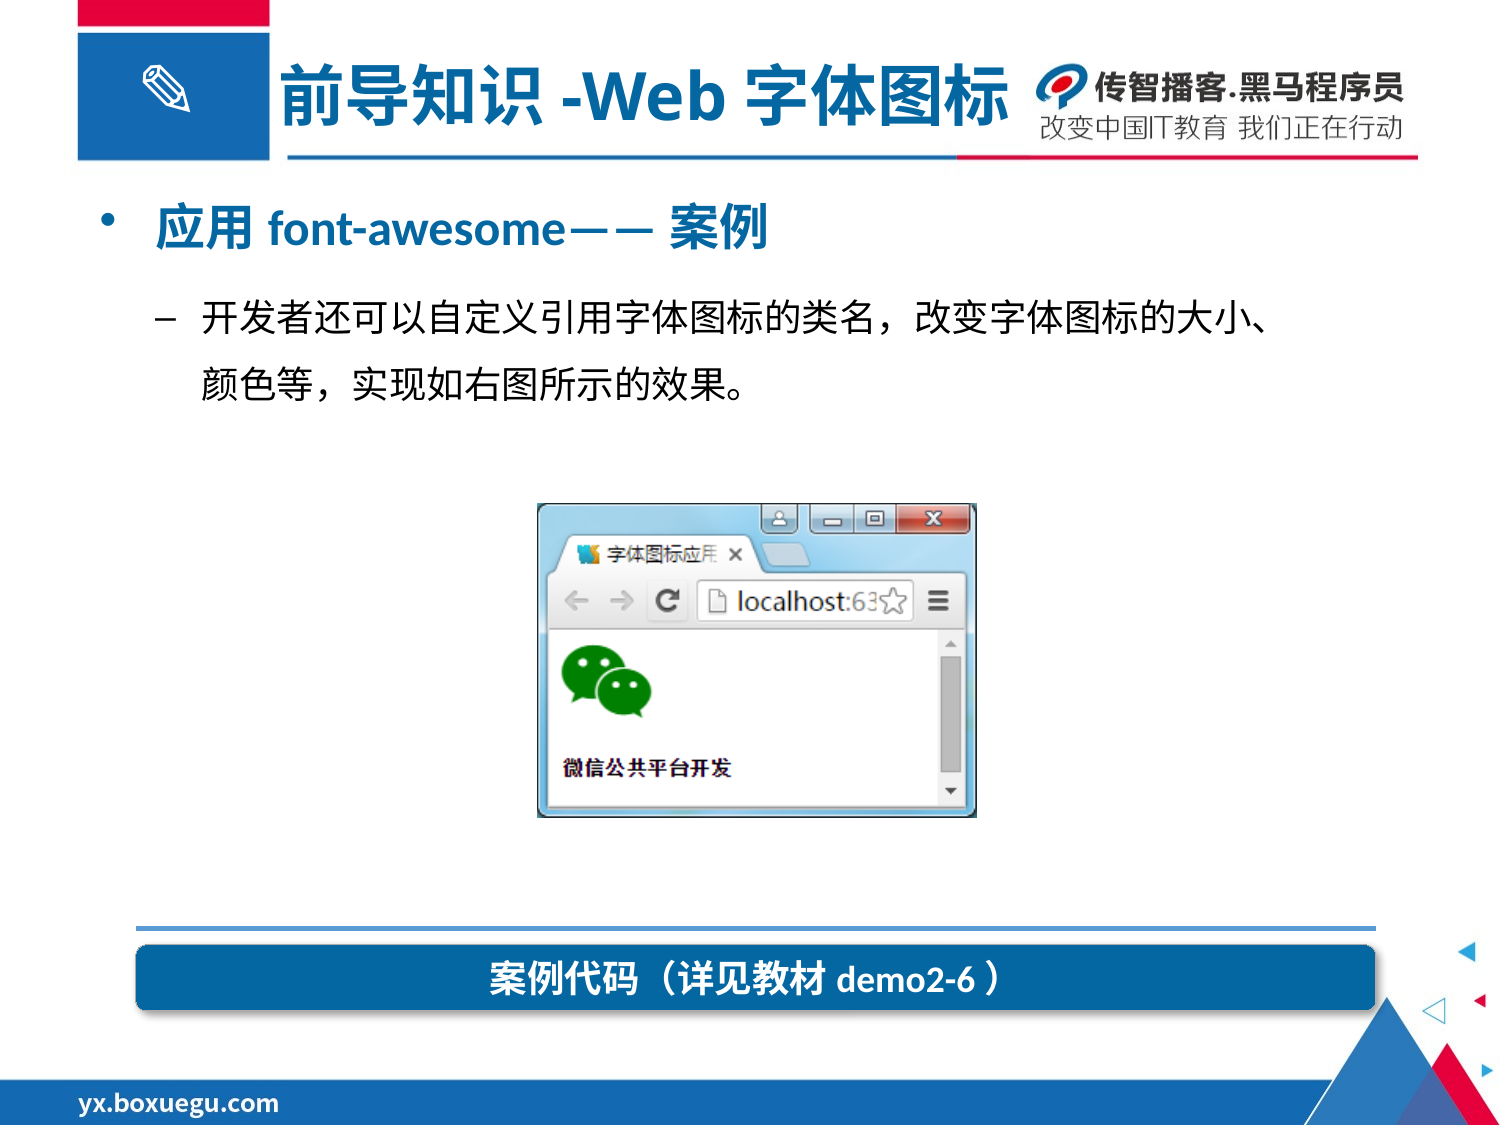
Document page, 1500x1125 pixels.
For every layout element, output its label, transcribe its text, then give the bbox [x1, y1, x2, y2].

picture [0, 0, 1500, 1125]
list 开发者还可以自定义引用字体图标的类名，改变字体图标的大小、颜色等，实现如右图所示的效果。 [64, 263, 1317, 502]
text_box 案例代码（详见教材demo2-6） [135, 944, 1376, 1011]
text_box 前导知识-Web字体图标 [263, 31, 1500, 157]
text_box 应用font-awesome——案例 [84, 157, 784, 263]
